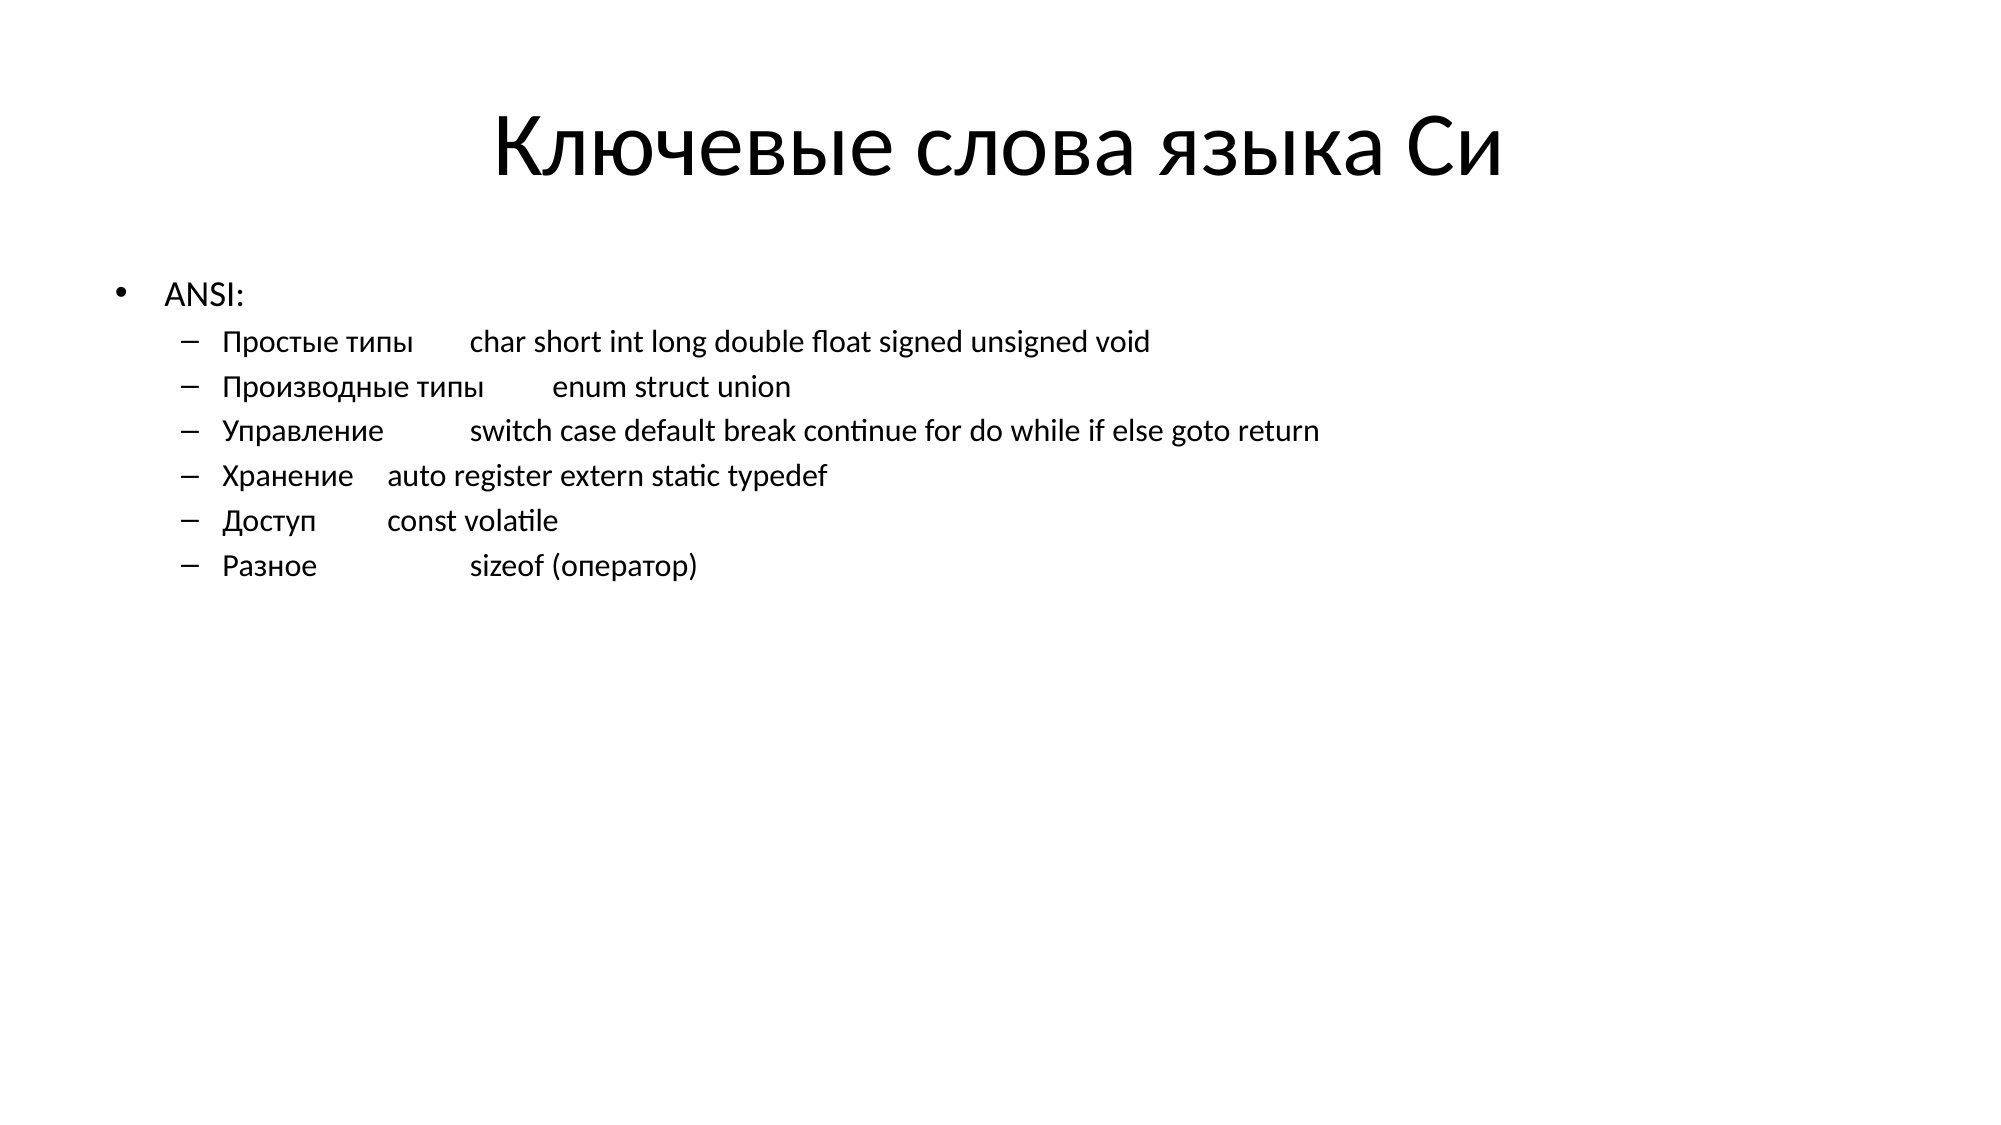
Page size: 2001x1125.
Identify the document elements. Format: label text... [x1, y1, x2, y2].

list ANSI: Простые типы char short int long double float signed unsigned void Производные типы enum struct union Управление switch case default break continue for do while if else goto return Хранение auto register extern static typedef Доступ const volatile Разное sizeof (оператор) C99: Простые типы _Bool/bool _Complex/complex _Imaginary/imaginary Доступ restrict Разное inline (вид функций) C11: Хранение _Thread_local/thread_local Доступ _Atomic/atomic_bool, atomic_int, etc. Разное _Alignas/alignas _Alignof/alignof _Generic _Noreturn/noreturn _Static_assert/static_assert [99, 262, 1900, 1005]
title Ключевые слова языка Си [99, 45, 1900, 233]
